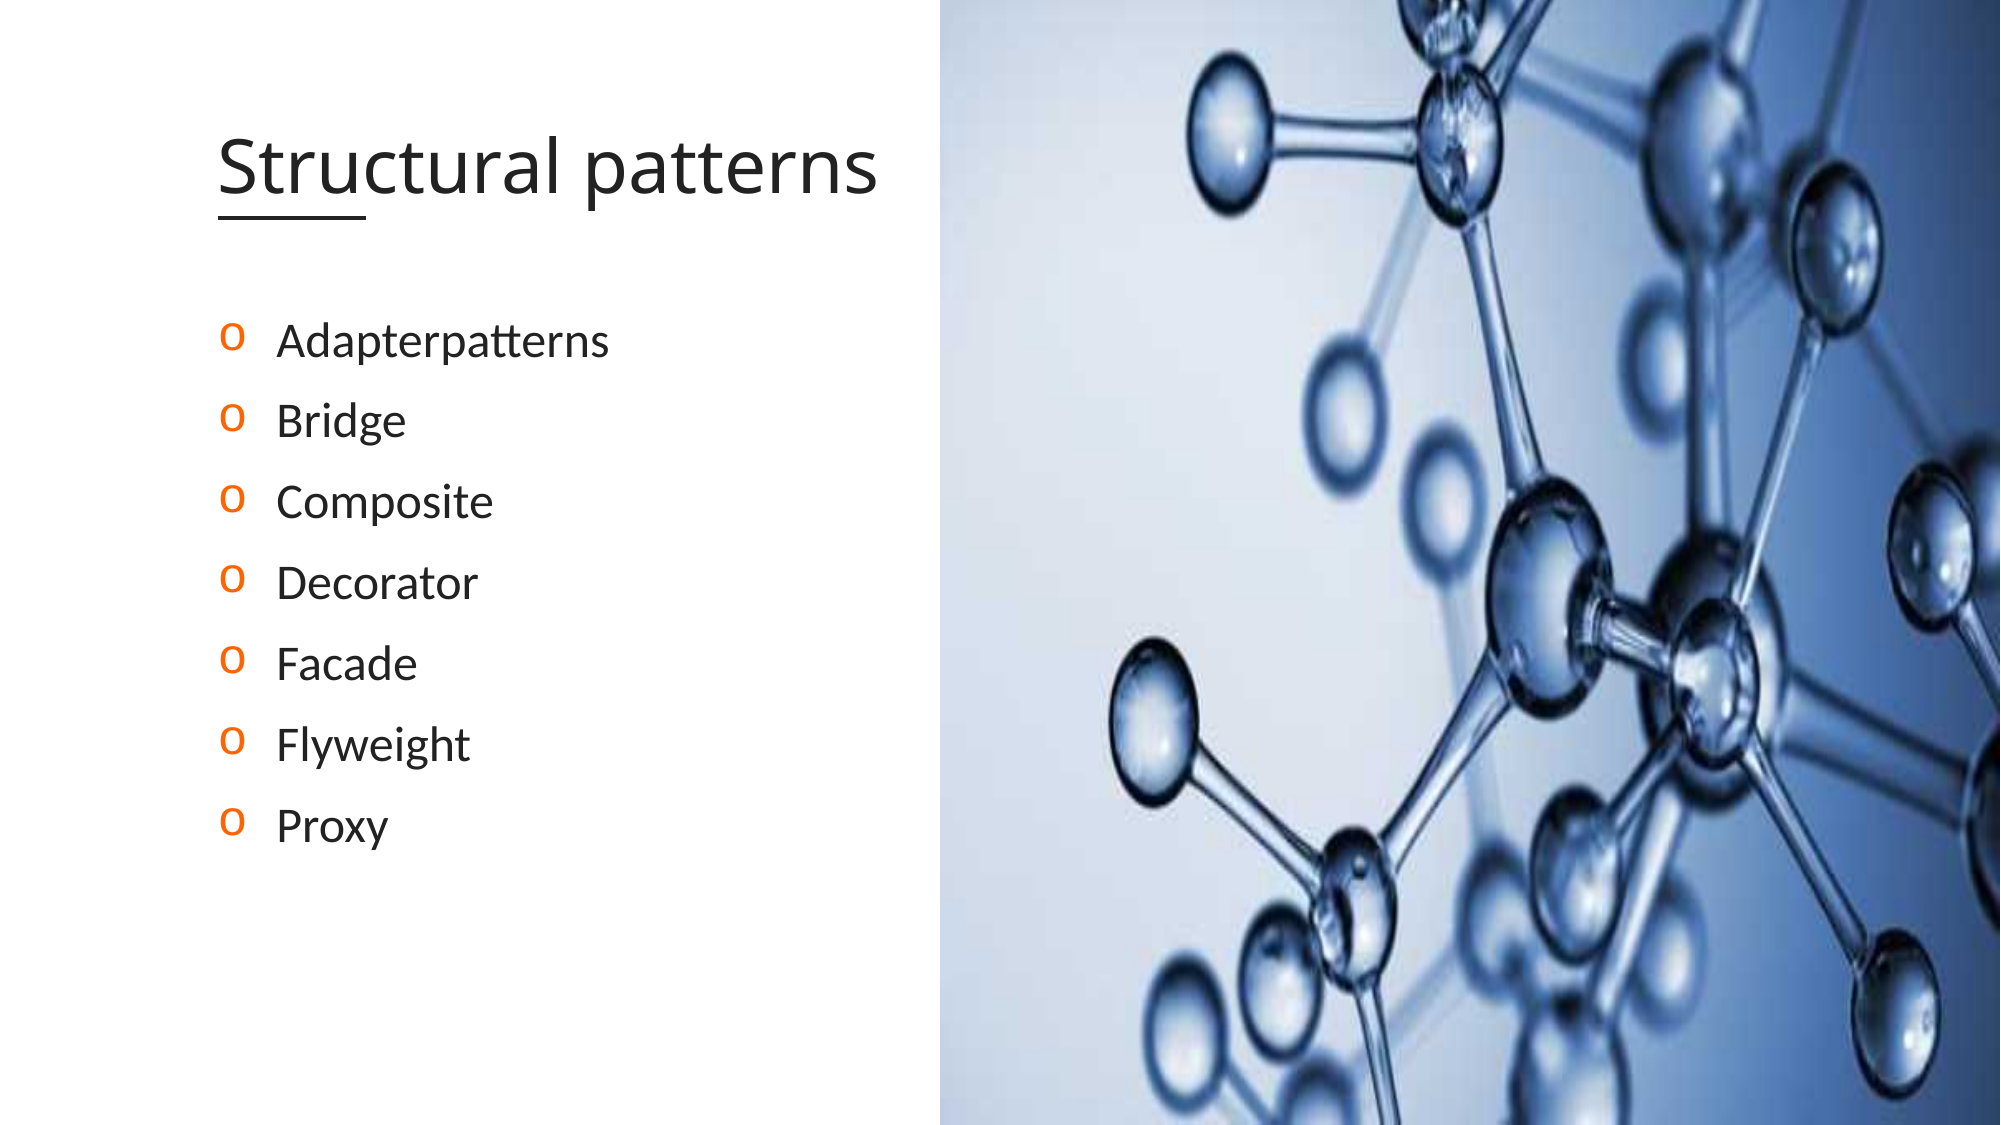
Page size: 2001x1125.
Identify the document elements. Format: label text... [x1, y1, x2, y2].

list Adapterpatterns Bridge Composite Decorator Facade Flyweight Proxy [202, 299, 940, 1014]
title Structural patterns [202, 59, 940, 218]
picture [940, 0, 2000, 1125]
